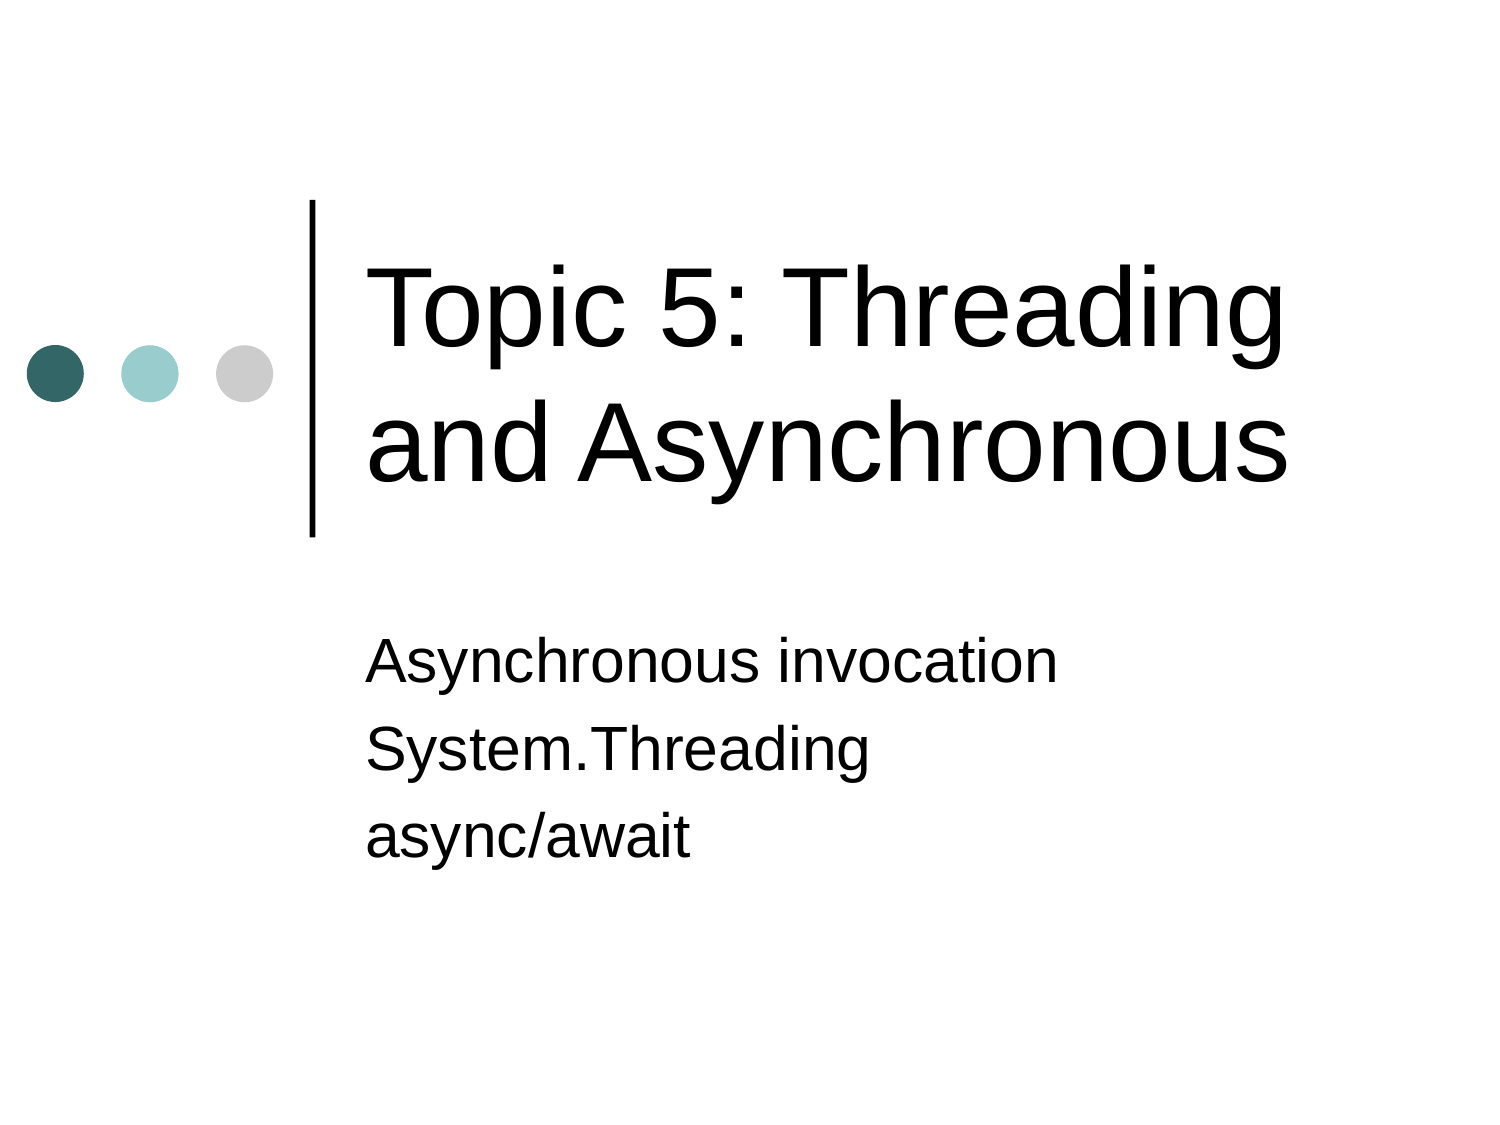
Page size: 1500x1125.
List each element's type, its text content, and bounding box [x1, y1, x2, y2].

title Topic 5: Threading and Asynchronous [350, 224, 1413, 513]
subtitle Asynchronous invocation System.Threading async/await [350, 612, 1413, 938]
